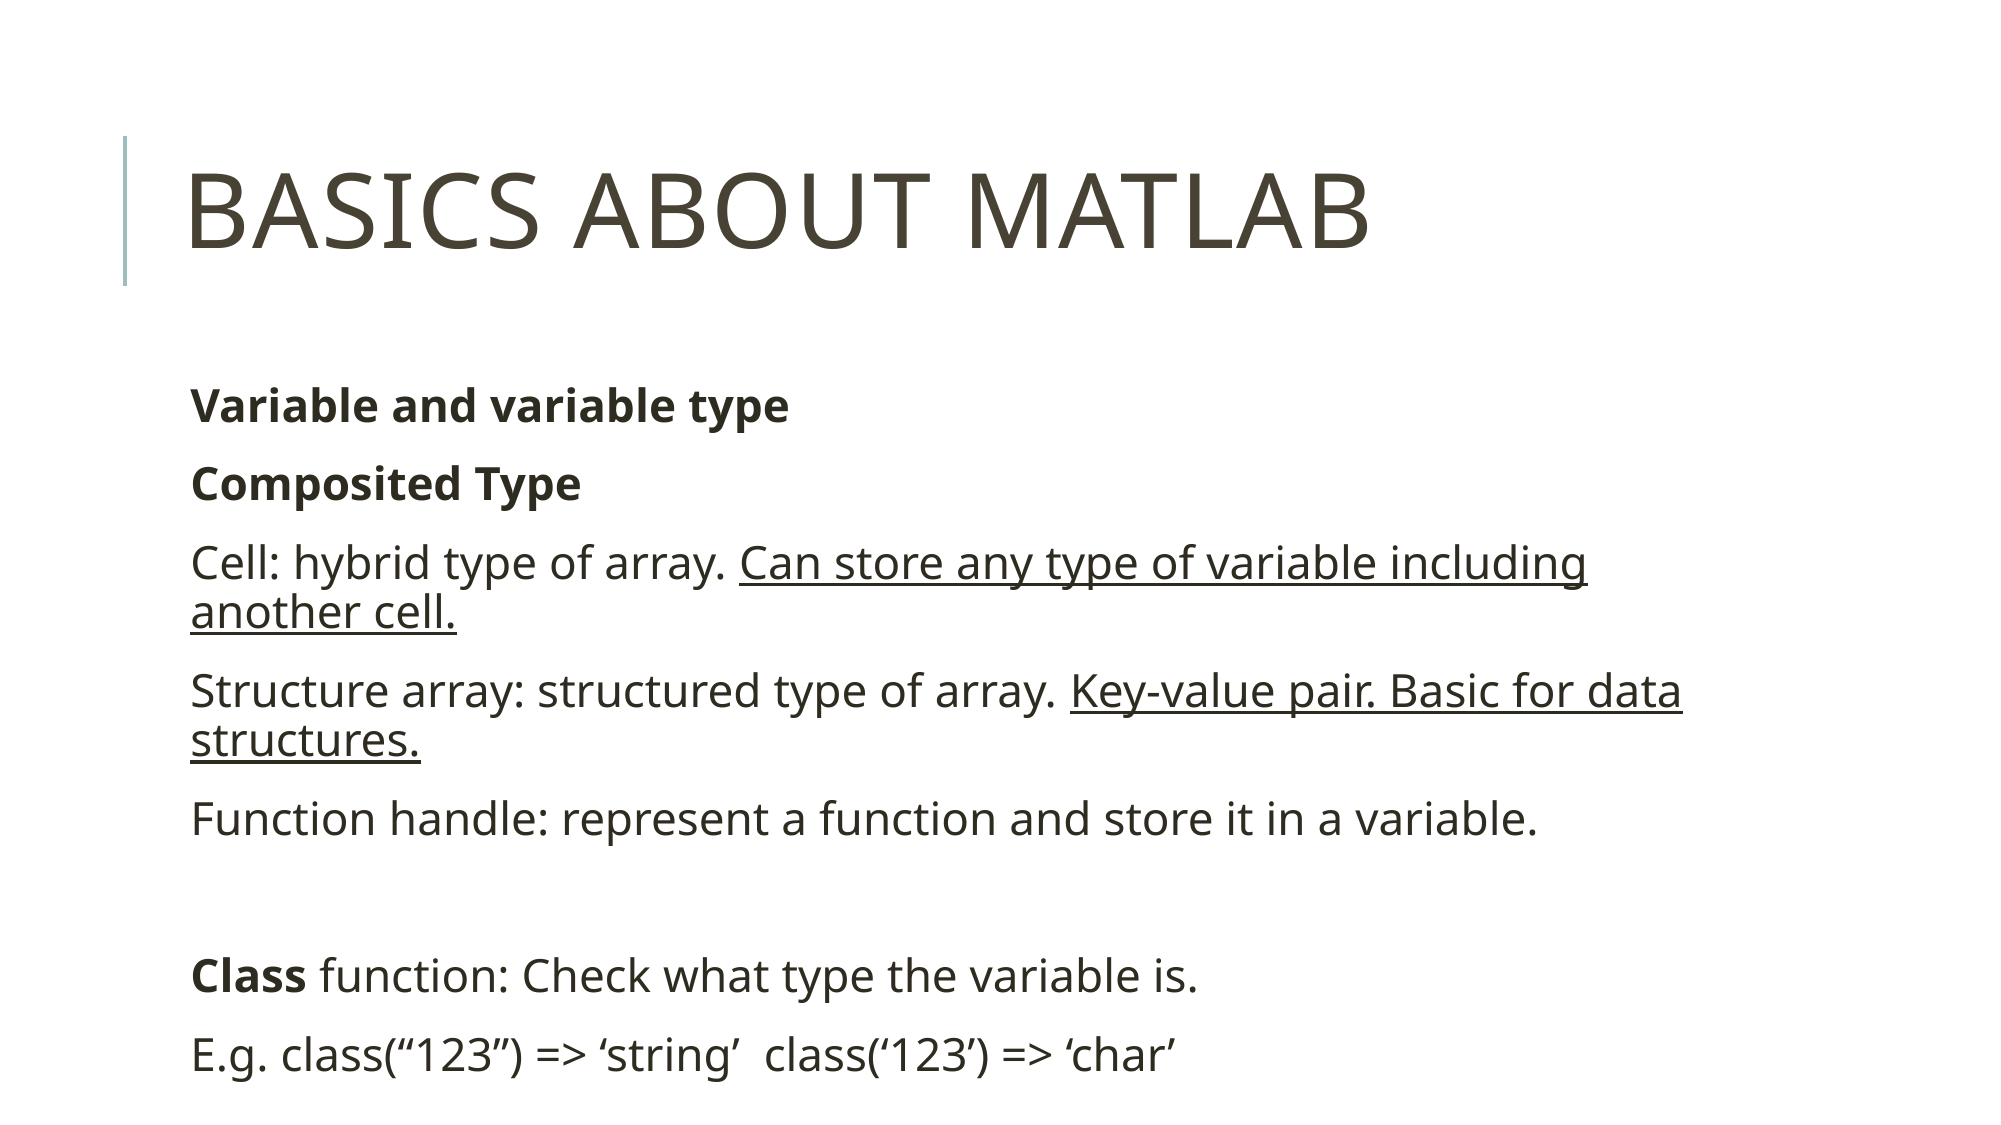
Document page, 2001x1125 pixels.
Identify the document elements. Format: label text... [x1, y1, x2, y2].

list Variable and variable type Composited Type Cell: hybrid type of array. Can store any type of variable including another cell. Structure array: structured type of array. Key-value pair. Basic for data structures. Function handle: represent a function and store it in a variable. Class function: Check what type the variable is. E.g. class(“123”) => ‘string’ class(‘123’) => ‘char’ [168, 375, 1763, 1035]
title BASICS ABOUT MATLAB [168, 96, 1763, 342]
